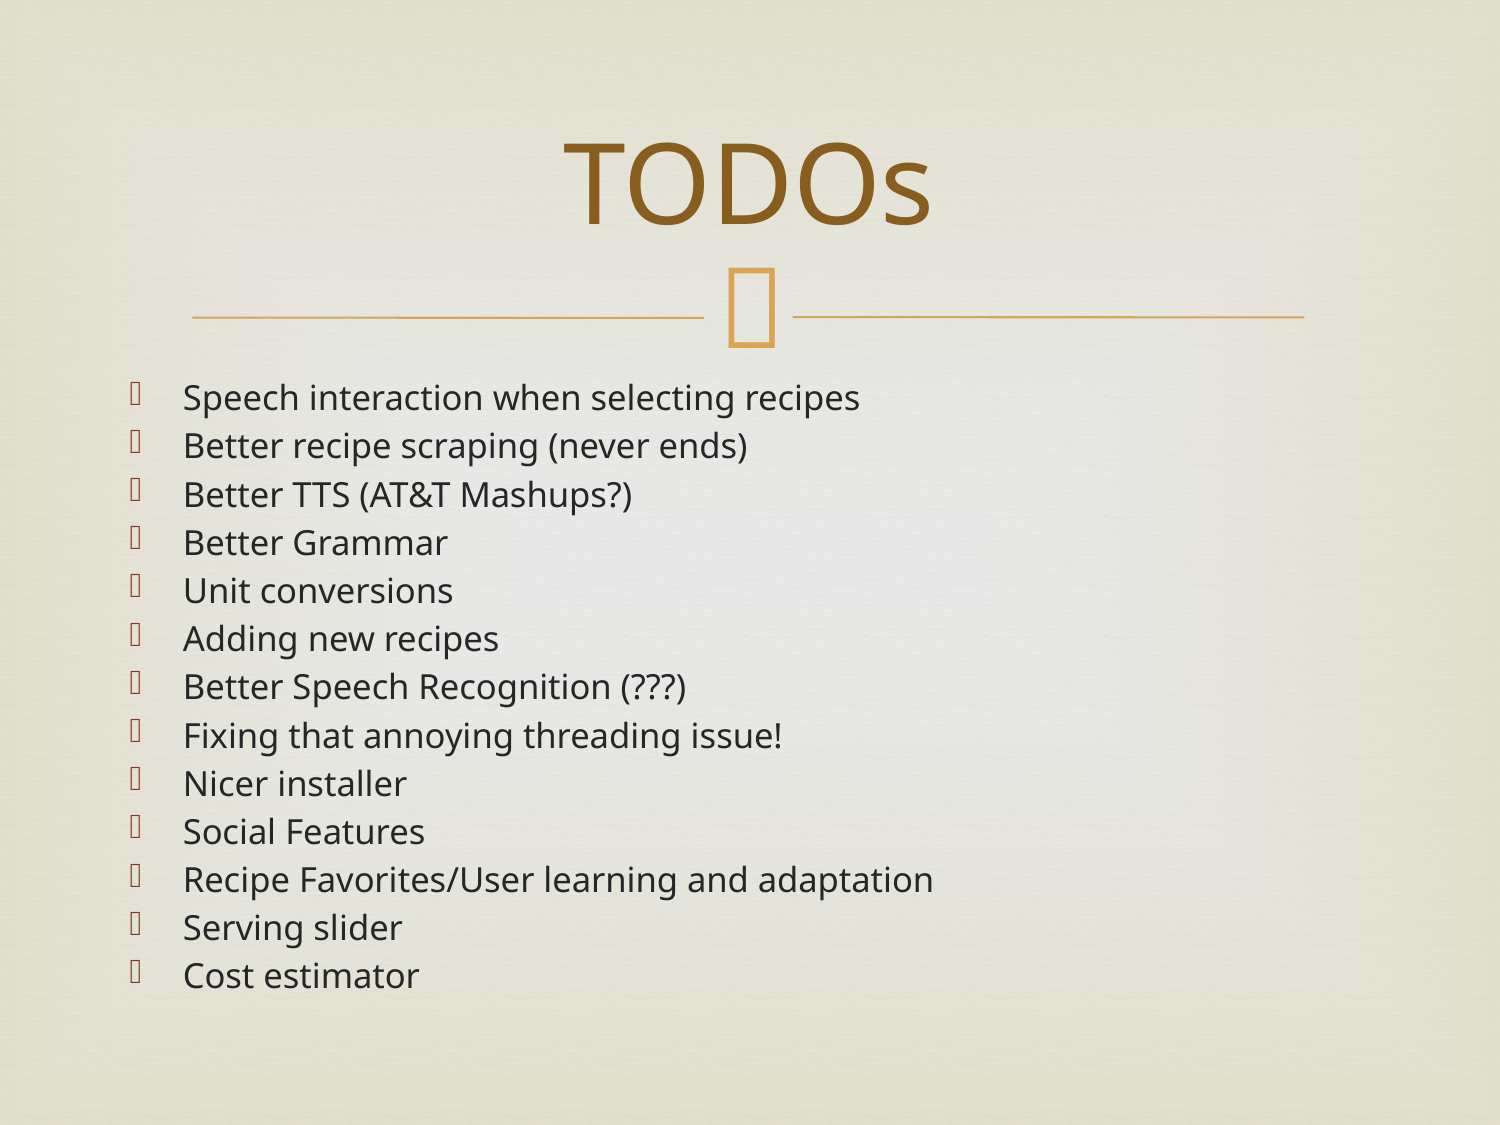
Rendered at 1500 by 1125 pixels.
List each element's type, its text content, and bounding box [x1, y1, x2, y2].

list Speech interaction when selecting recipes Better recipe scraping (never ends) Better TTS (AT&T Mashups?) Better Grammar Unit conversions Adding new recipes Better Speech Recognition (???) Fixing that annoying threading issue! Nicer installer Social Features Recipe Favorites/User learning and adaptation Serving slider Cost estimator [114, 368, 1386, 1005]
title TODOs [112, 93, 1386, 267]
